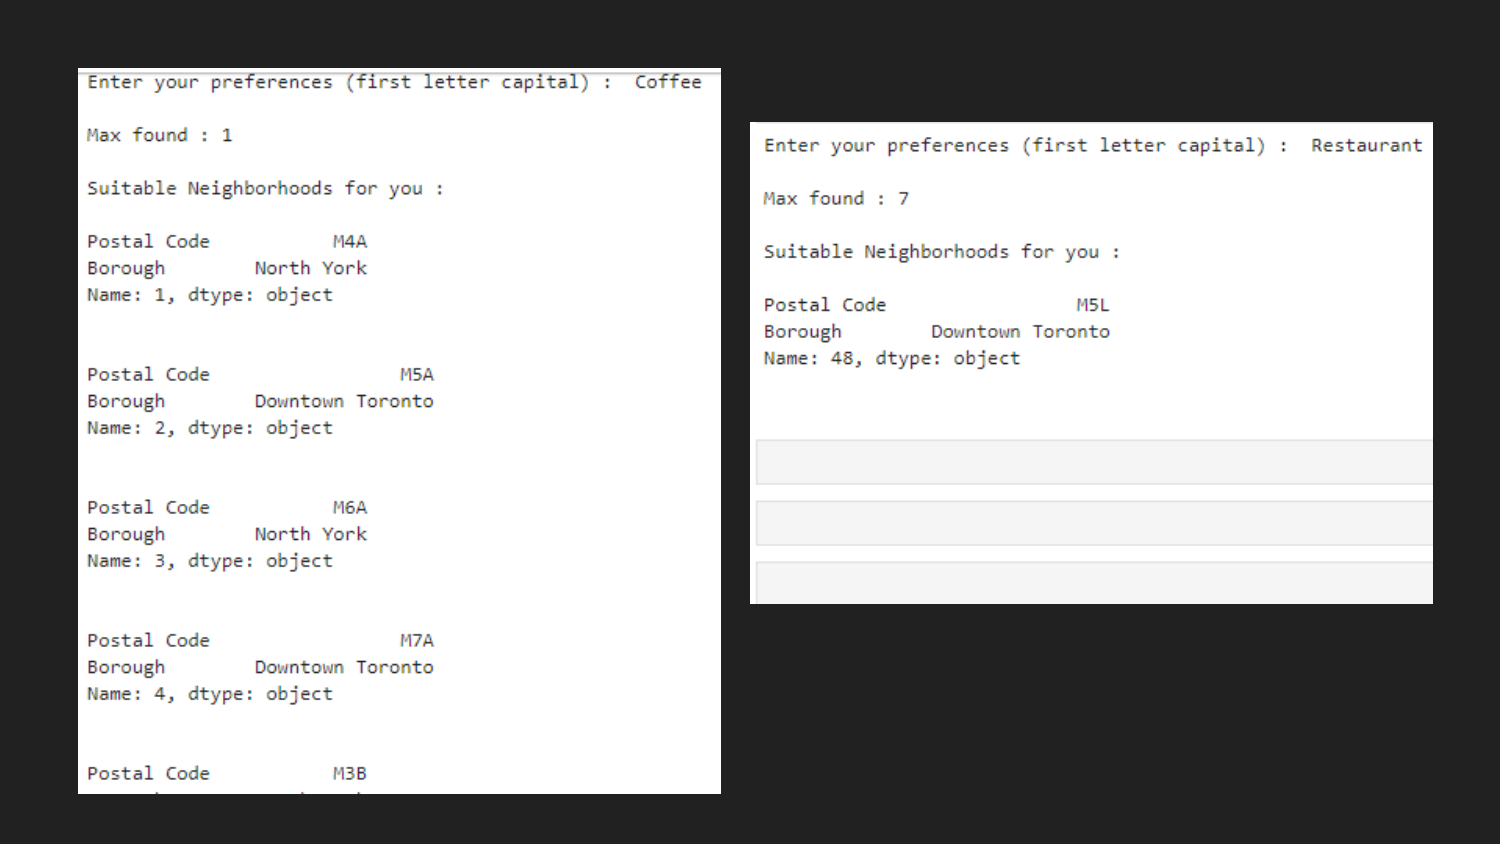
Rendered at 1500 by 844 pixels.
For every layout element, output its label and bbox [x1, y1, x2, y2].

picture [78, 68, 722, 794]
picture [749, 121, 1433, 604]
